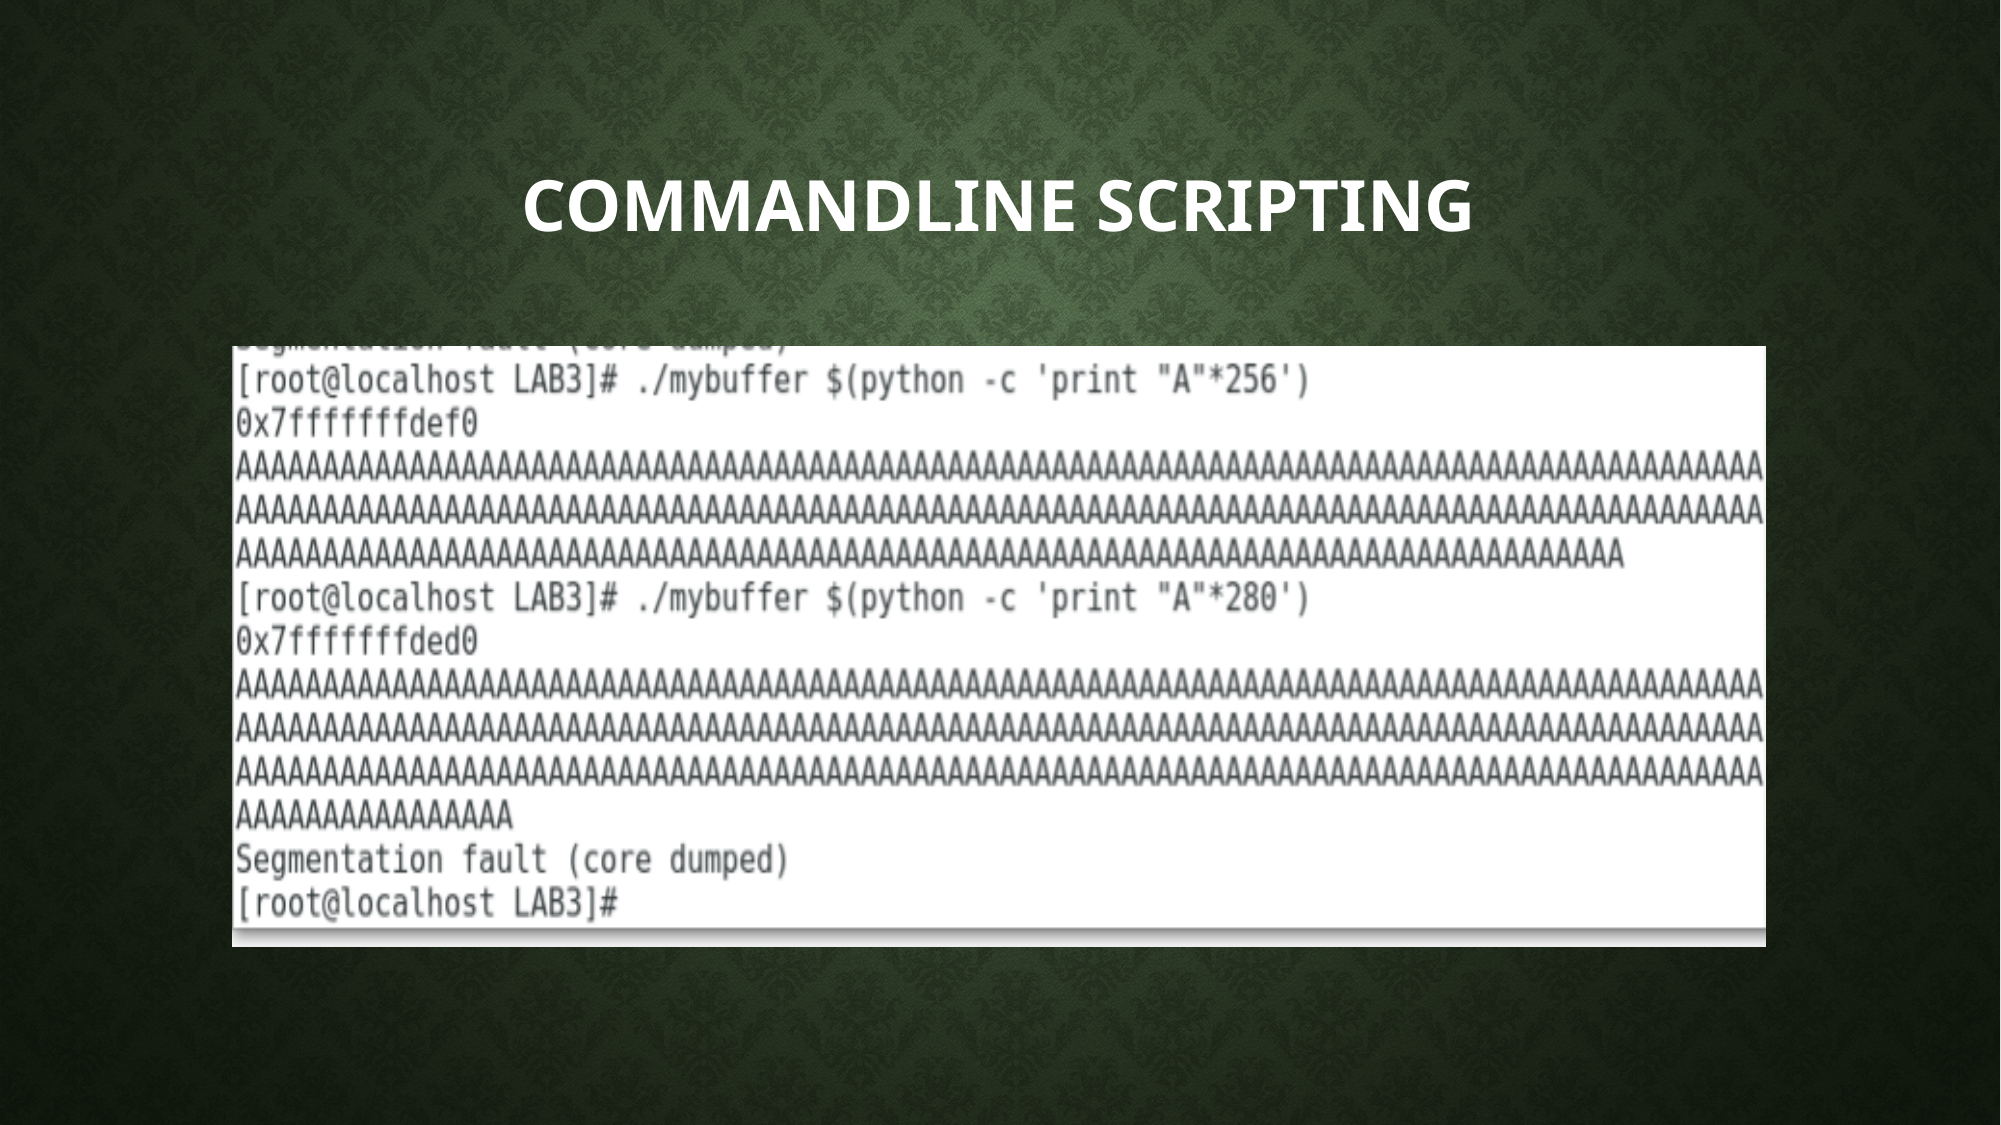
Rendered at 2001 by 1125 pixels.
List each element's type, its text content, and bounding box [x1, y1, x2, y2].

title Commandline Scripting [149, 99, 1849, 318]
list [232, 345, 1766, 948]
